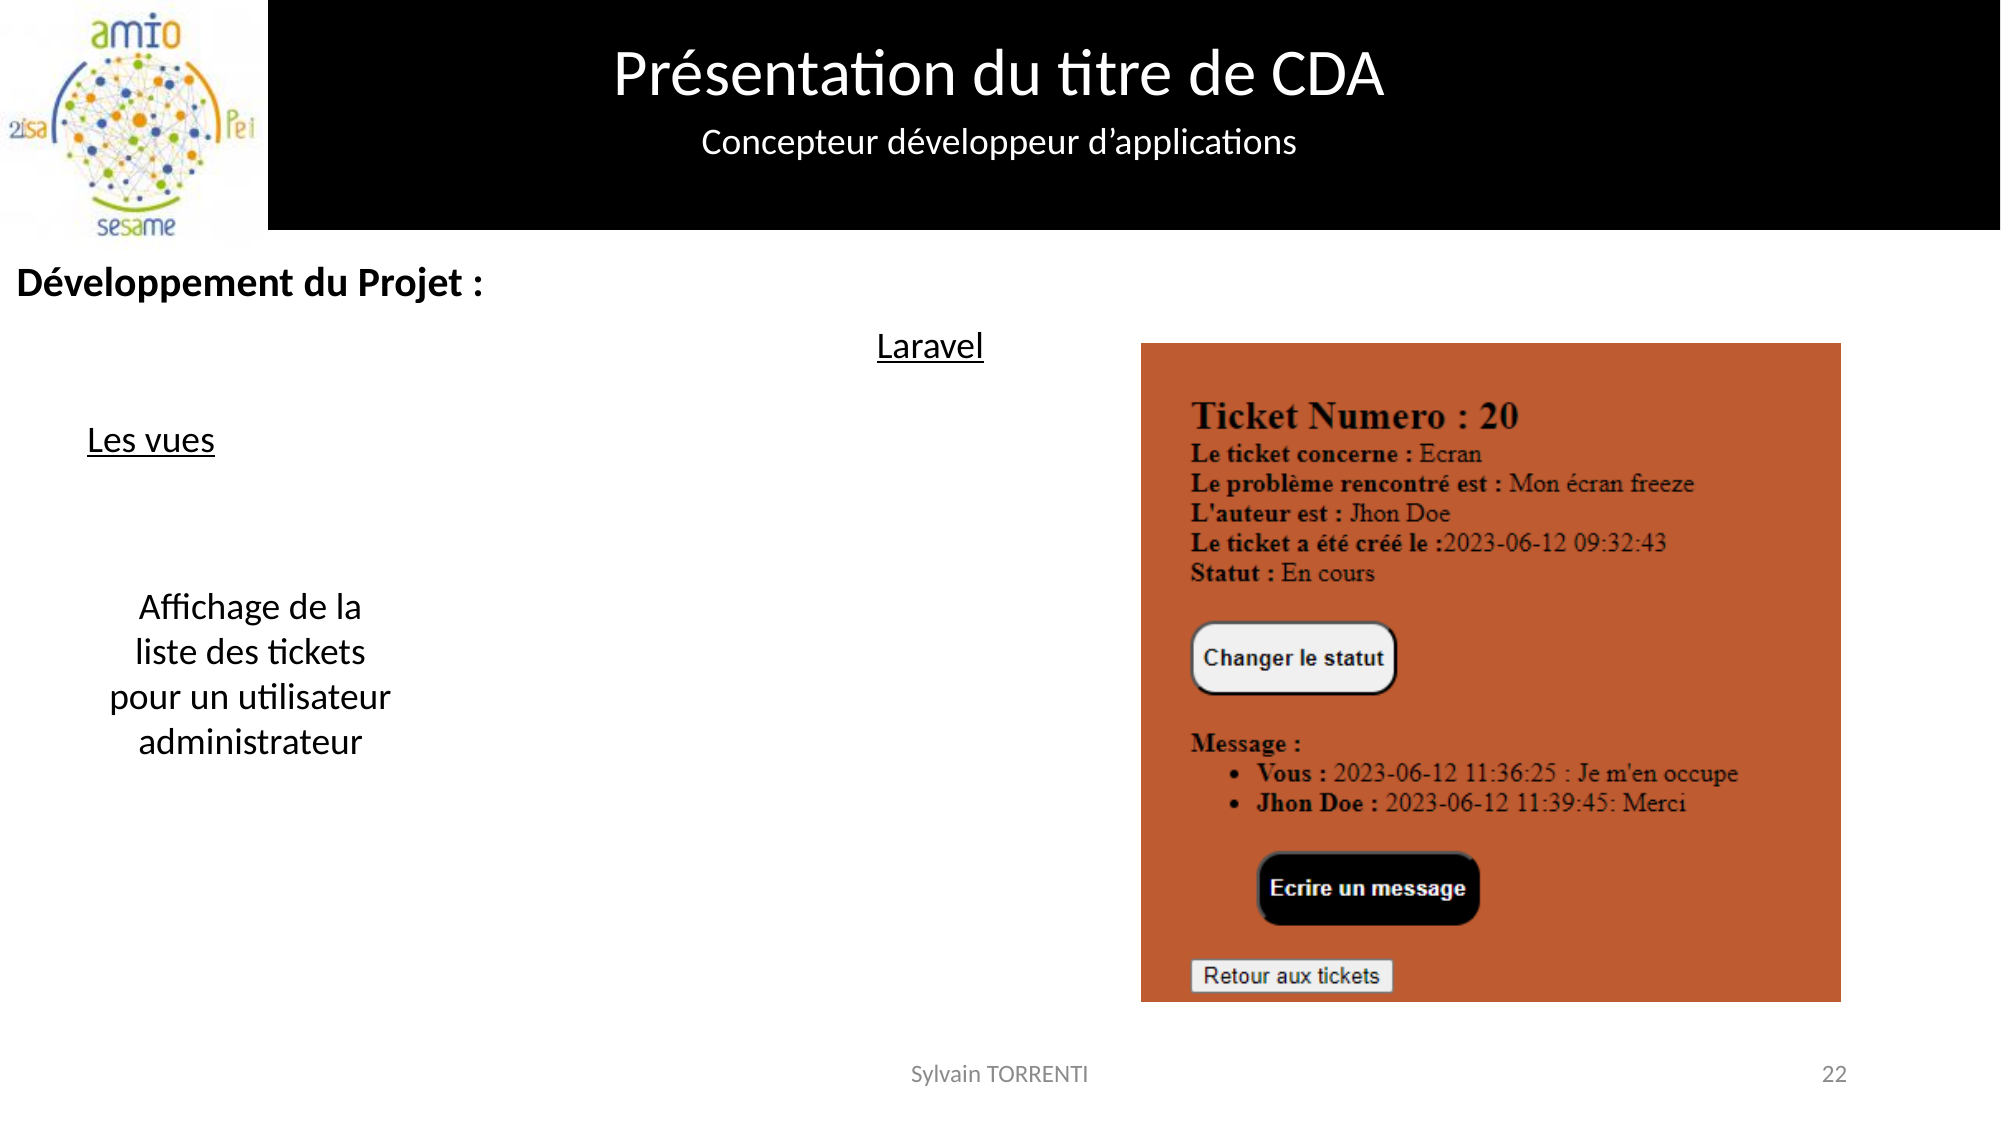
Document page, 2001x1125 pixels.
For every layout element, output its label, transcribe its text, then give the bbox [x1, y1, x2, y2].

picture [0, 0, 268, 250]
text_box Les vues [72, 407, 231, 468]
text_box Laravel [862, 313, 999, 373]
text_box Développement du Projet : [1, 247, 500, 313]
footer Sylvain TORRENTI [662, 1042, 1338, 1103]
picture [1141, 343, 1841, 1002]
slide_number 22 [1412, 1042, 1863, 1103]
text_box Affichage de la liste des tickets pour un utilisateur administrateur [94, 574, 407, 770]
